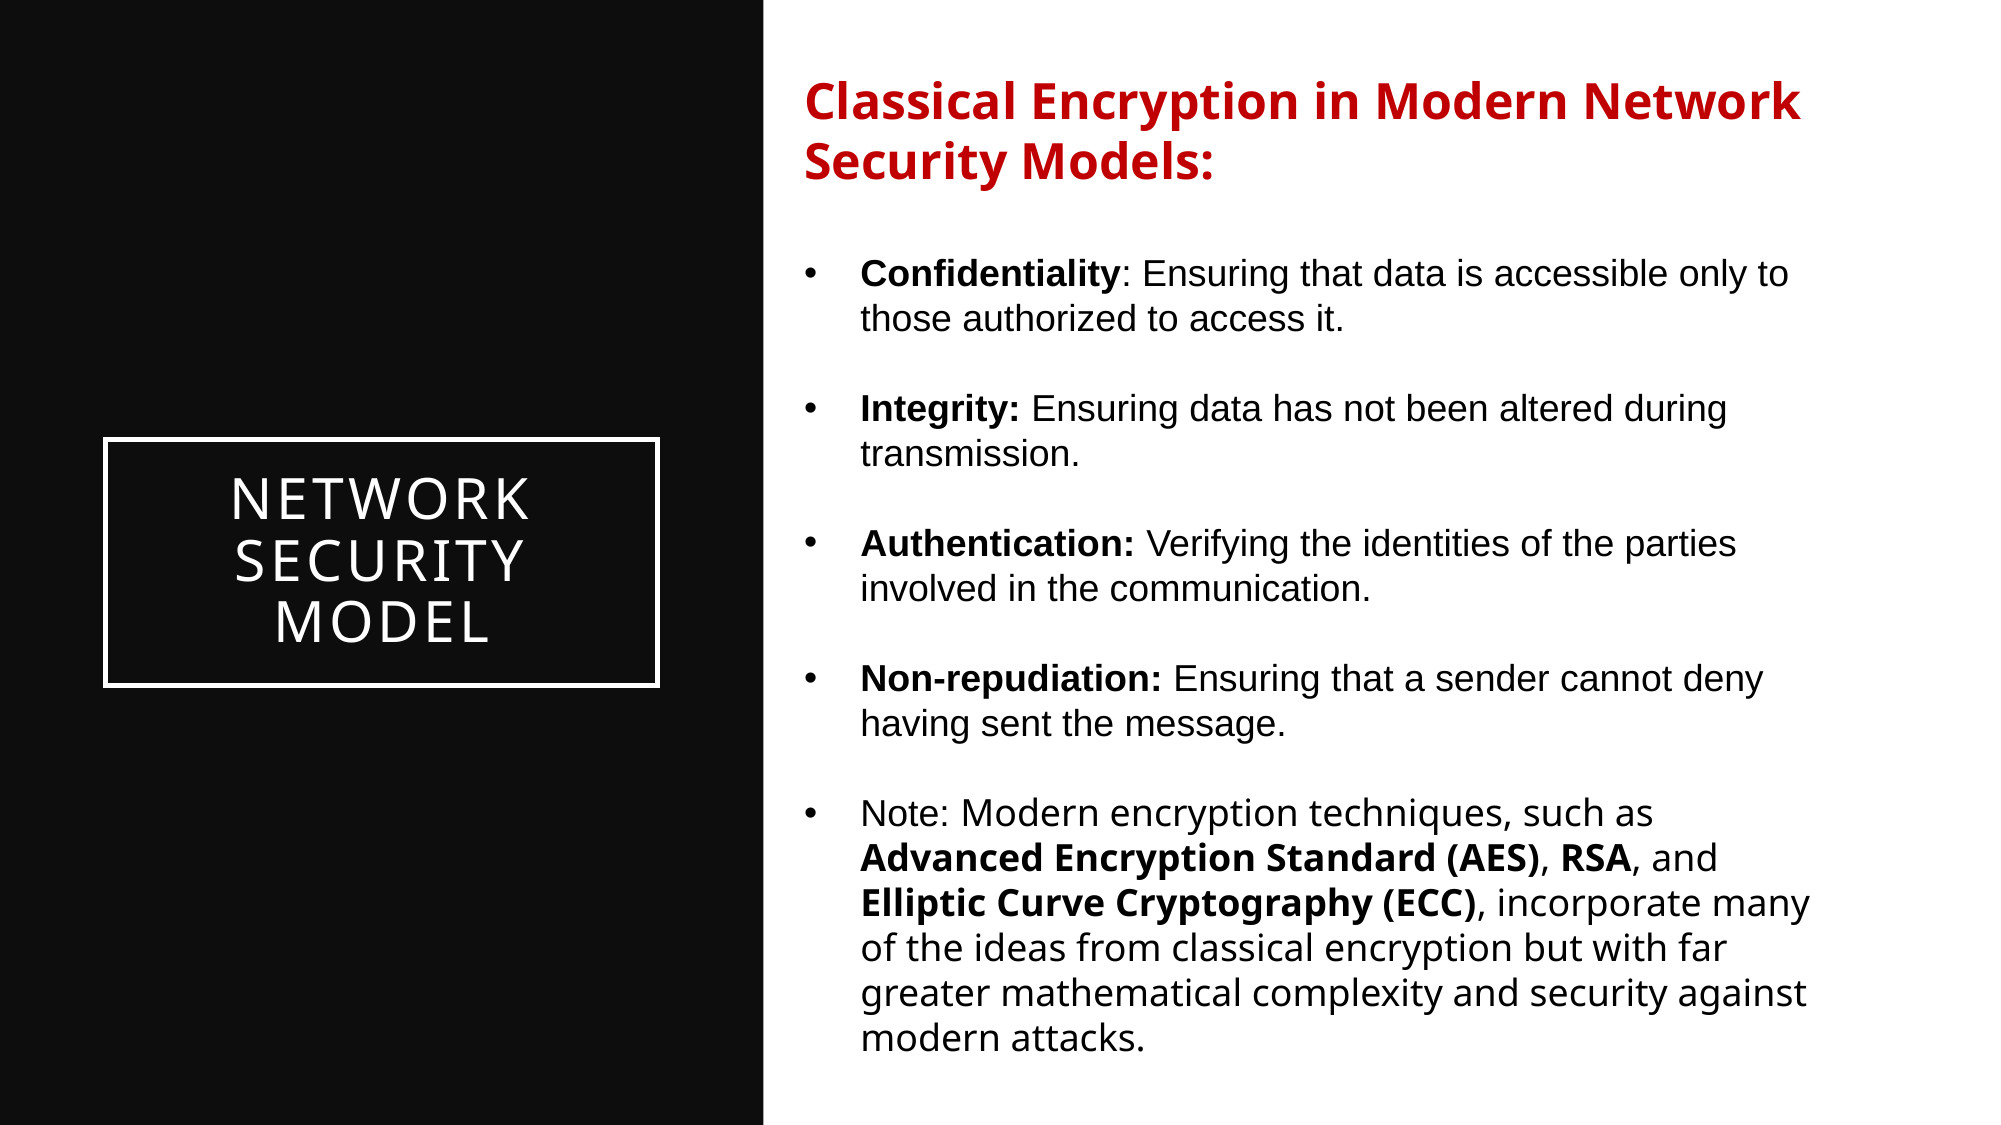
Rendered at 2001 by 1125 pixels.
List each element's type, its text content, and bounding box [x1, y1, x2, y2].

text_box Classical Encryption in Modern Network Security Models: Confidentiality: Ensuring that data is accessible only to those authorized to access it. Integrity: Ensuring data has not been altered during transmission. Authentication: Verifying the identities of the parties involved in the communication. Non-repudiation: Ensuring that a sender cannot deny having sent the message. Note: Modern encryption techniques, such as Advanced Encryption Standard (AES), RSA, and Elliptic Curve Cryptography (ECC), incorporate many of the ideas from classical encryption but with far greater mathematical complexity and security against modern attacks. [789, 62, 1855, 1125]
title Network Security Model [103, 437, 660, 688]
text_box [764, 0, 2000, 1125]
text_box [0, 0, 764, 1125]
